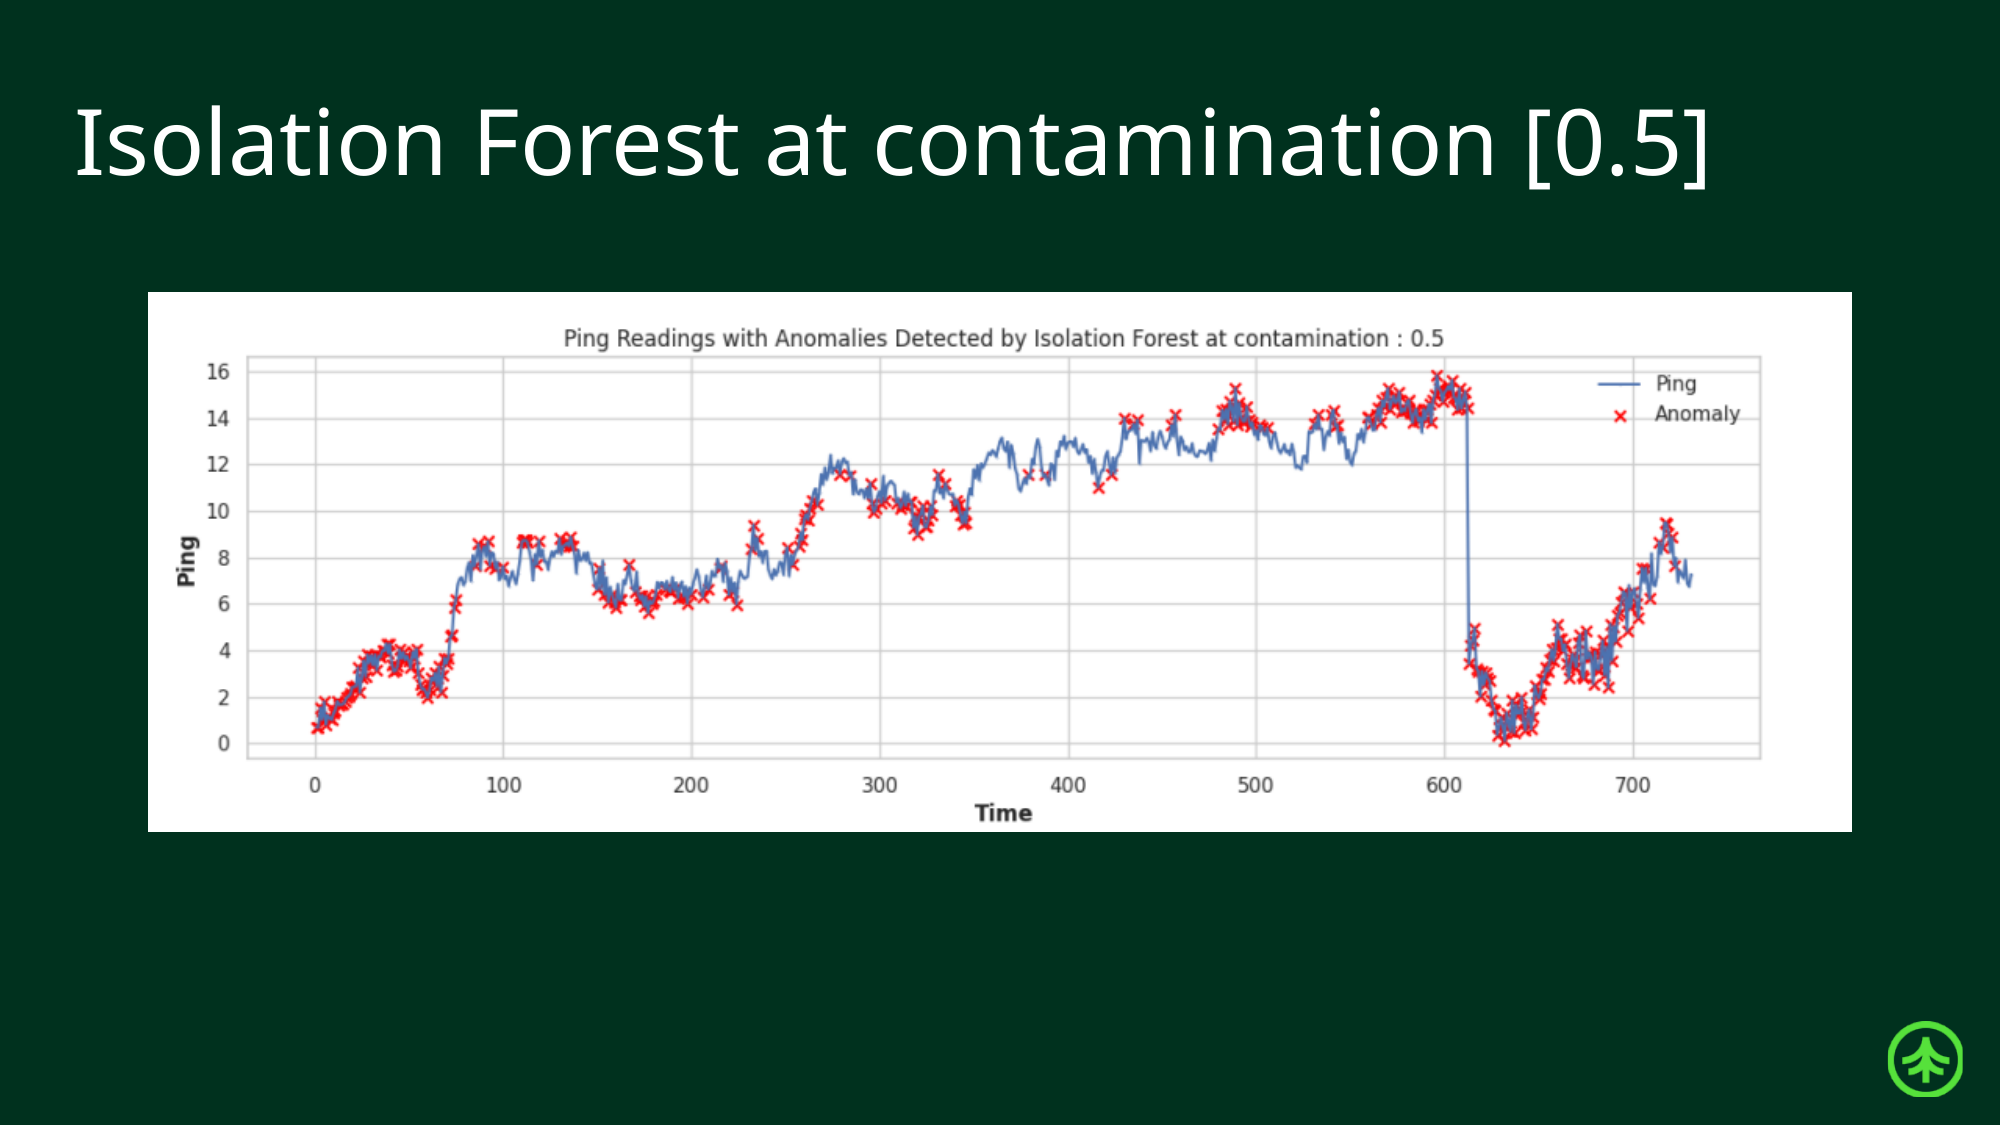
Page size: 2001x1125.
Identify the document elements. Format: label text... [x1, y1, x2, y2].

picture [148, 292, 1852, 832]
title Isolation Forest at contamination [0.5] [59, 37, 1785, 255]
